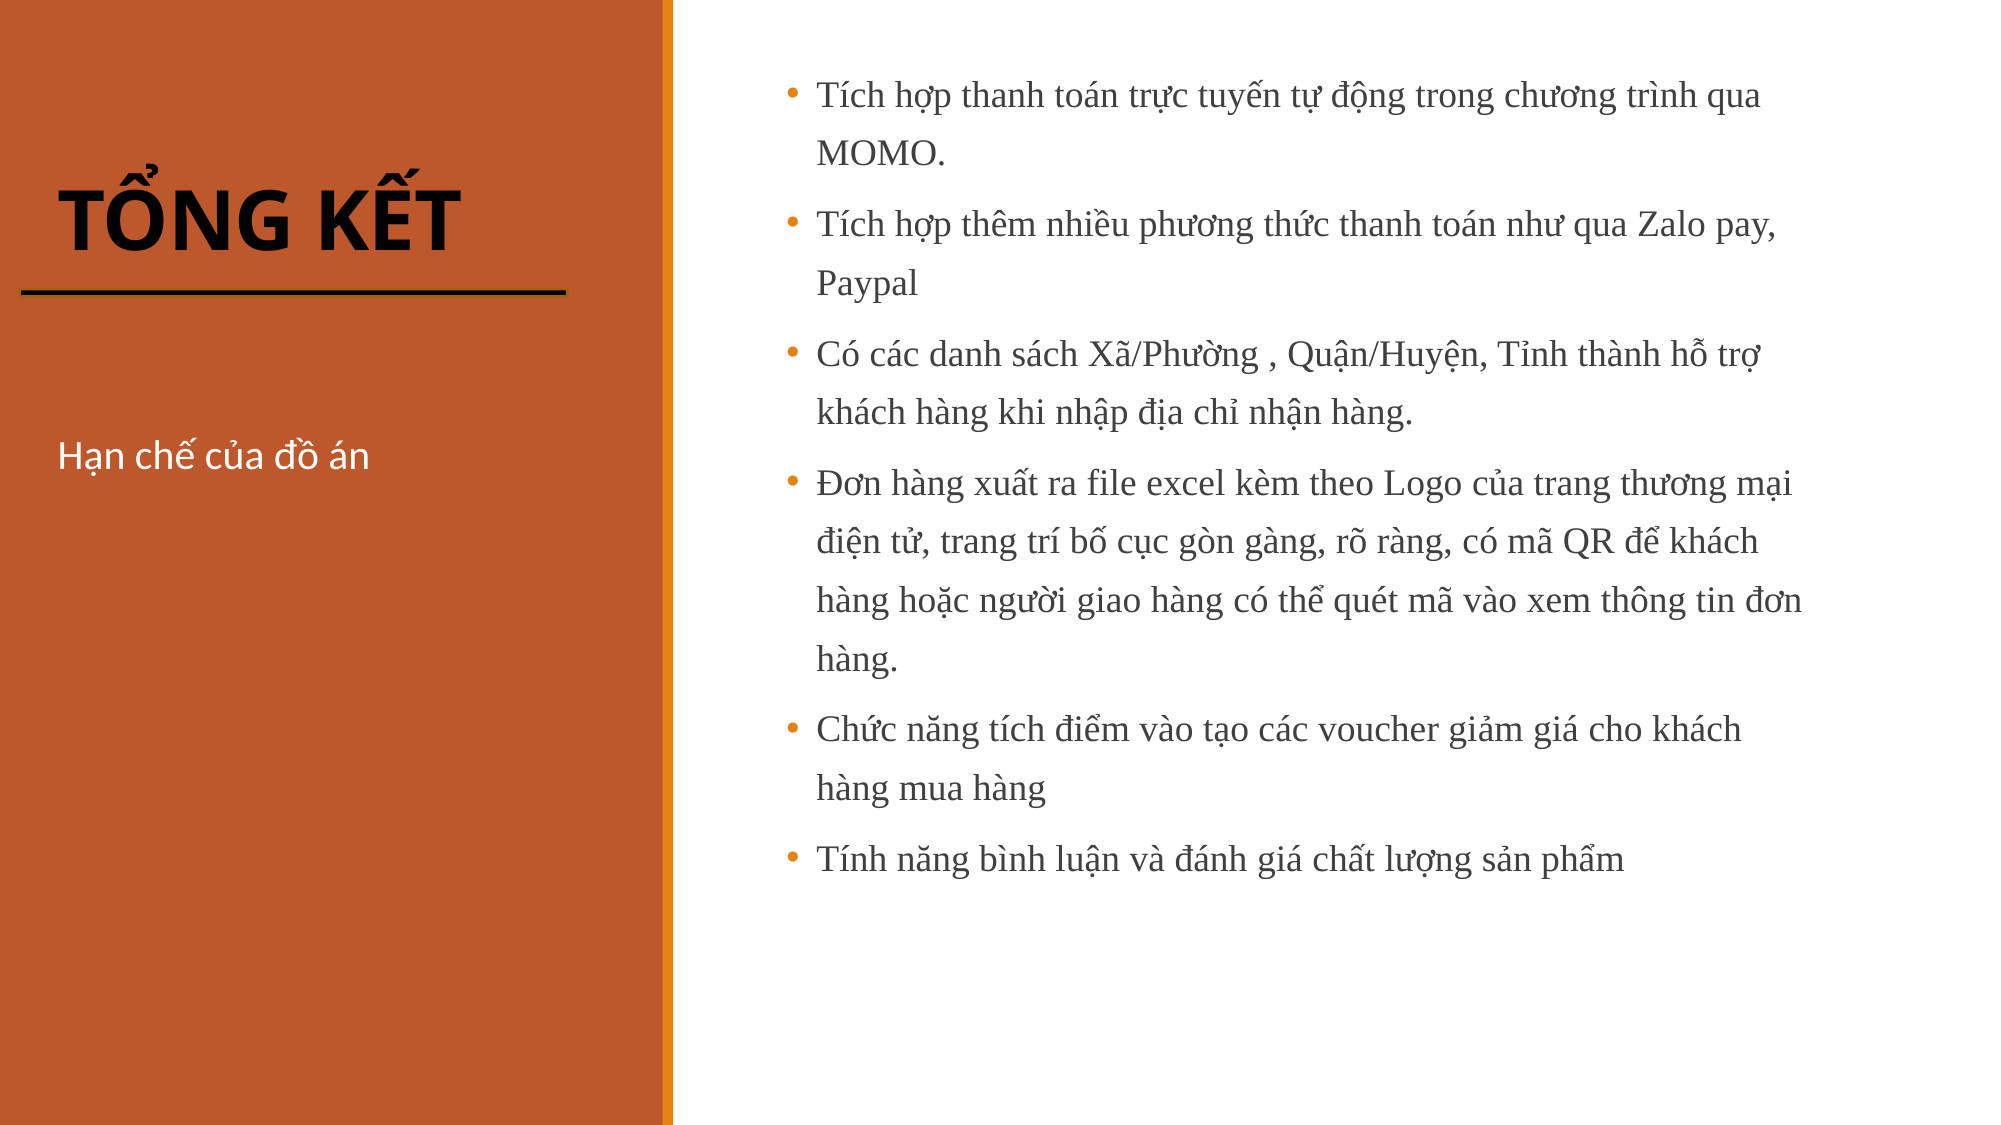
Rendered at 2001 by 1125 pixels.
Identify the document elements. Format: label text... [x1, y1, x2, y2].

text_box [18, 287, 569, 298]
list Tích hợp thanh toán trực tuyến tự động trong chương trình qua MOMO. Tích hợp thêm nhiều phương thức thanh toán như qua Zalo pay, Paypal Có các danh sách Xã/Phường , Quận/Huyện, Tỉnh thành hỗ trợ khách hàng khi nhập địa chỉ nhận hàng. Đơn hàng xuất ra file excel kèm theo Logo của trang thương mại điện tử, trang trí bố cục gòn gàng, rõ ràng, có mã QR để khách hàng hoặc người giao hàng có thể quét mã vào xem thông tin đơn hàng. Chức năng tích điểm vào tạo các voucher giảm giá cho khách hàng mua hàng Tính năng bình luận và đánh giá chất lượng sản phẩm [753, 48, 1819, 1020]
title TỔNG KẾT [42, 102, 568, 276]
list Hạn chế của đồ án [42, 425, 568, 981]
